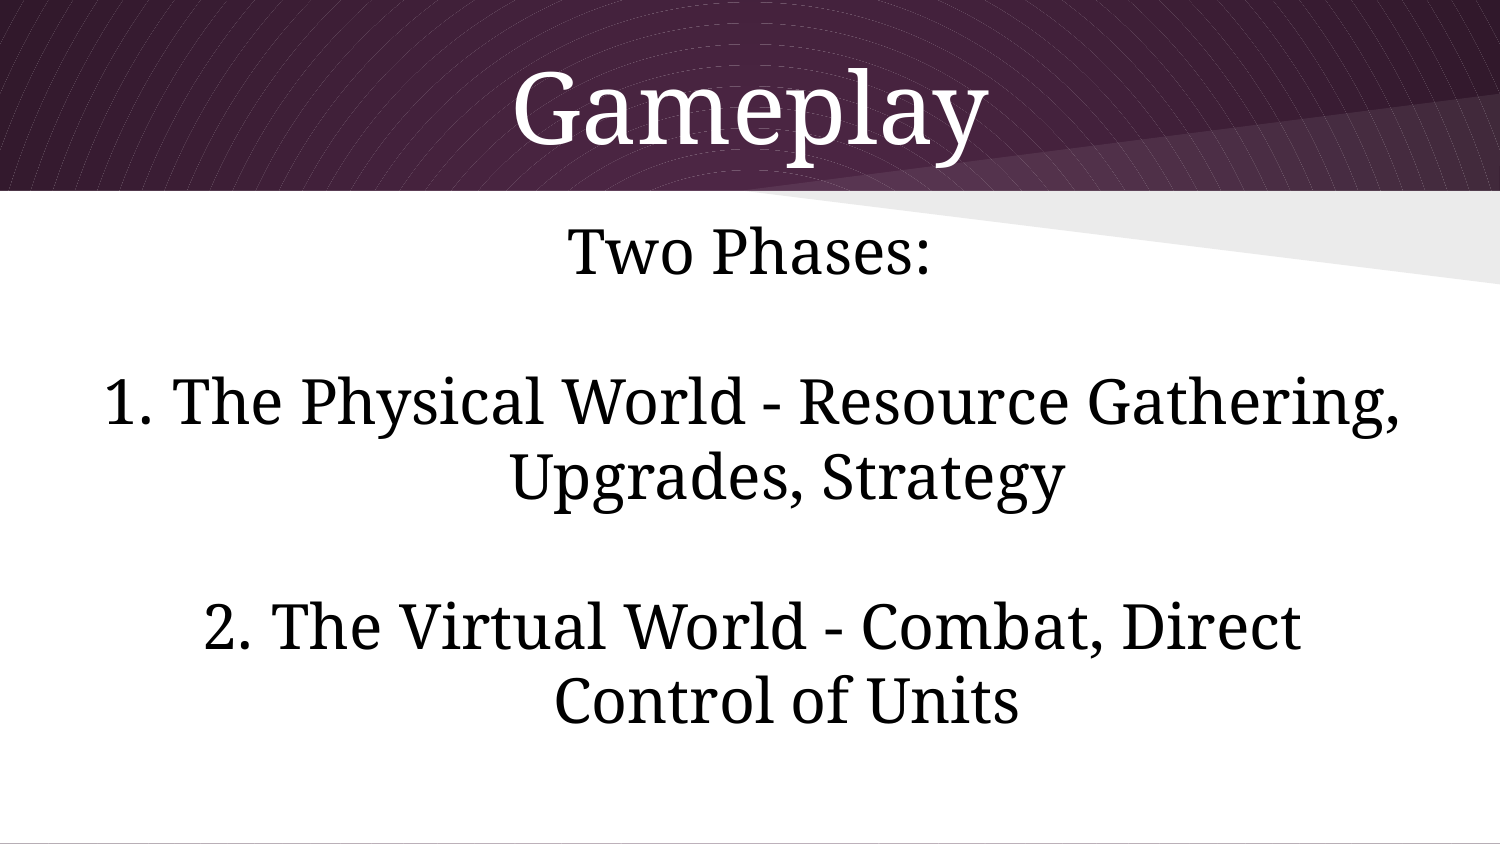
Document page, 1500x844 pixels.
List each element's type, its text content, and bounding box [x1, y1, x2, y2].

list Two Phases: The Physical World - Resource Gathering, Upgrades, Strategy The Virtual World - Combat, Direct Control of Units [75, 196, 1425, 808]
title Gameplay [75, 33, 1425, 175]
